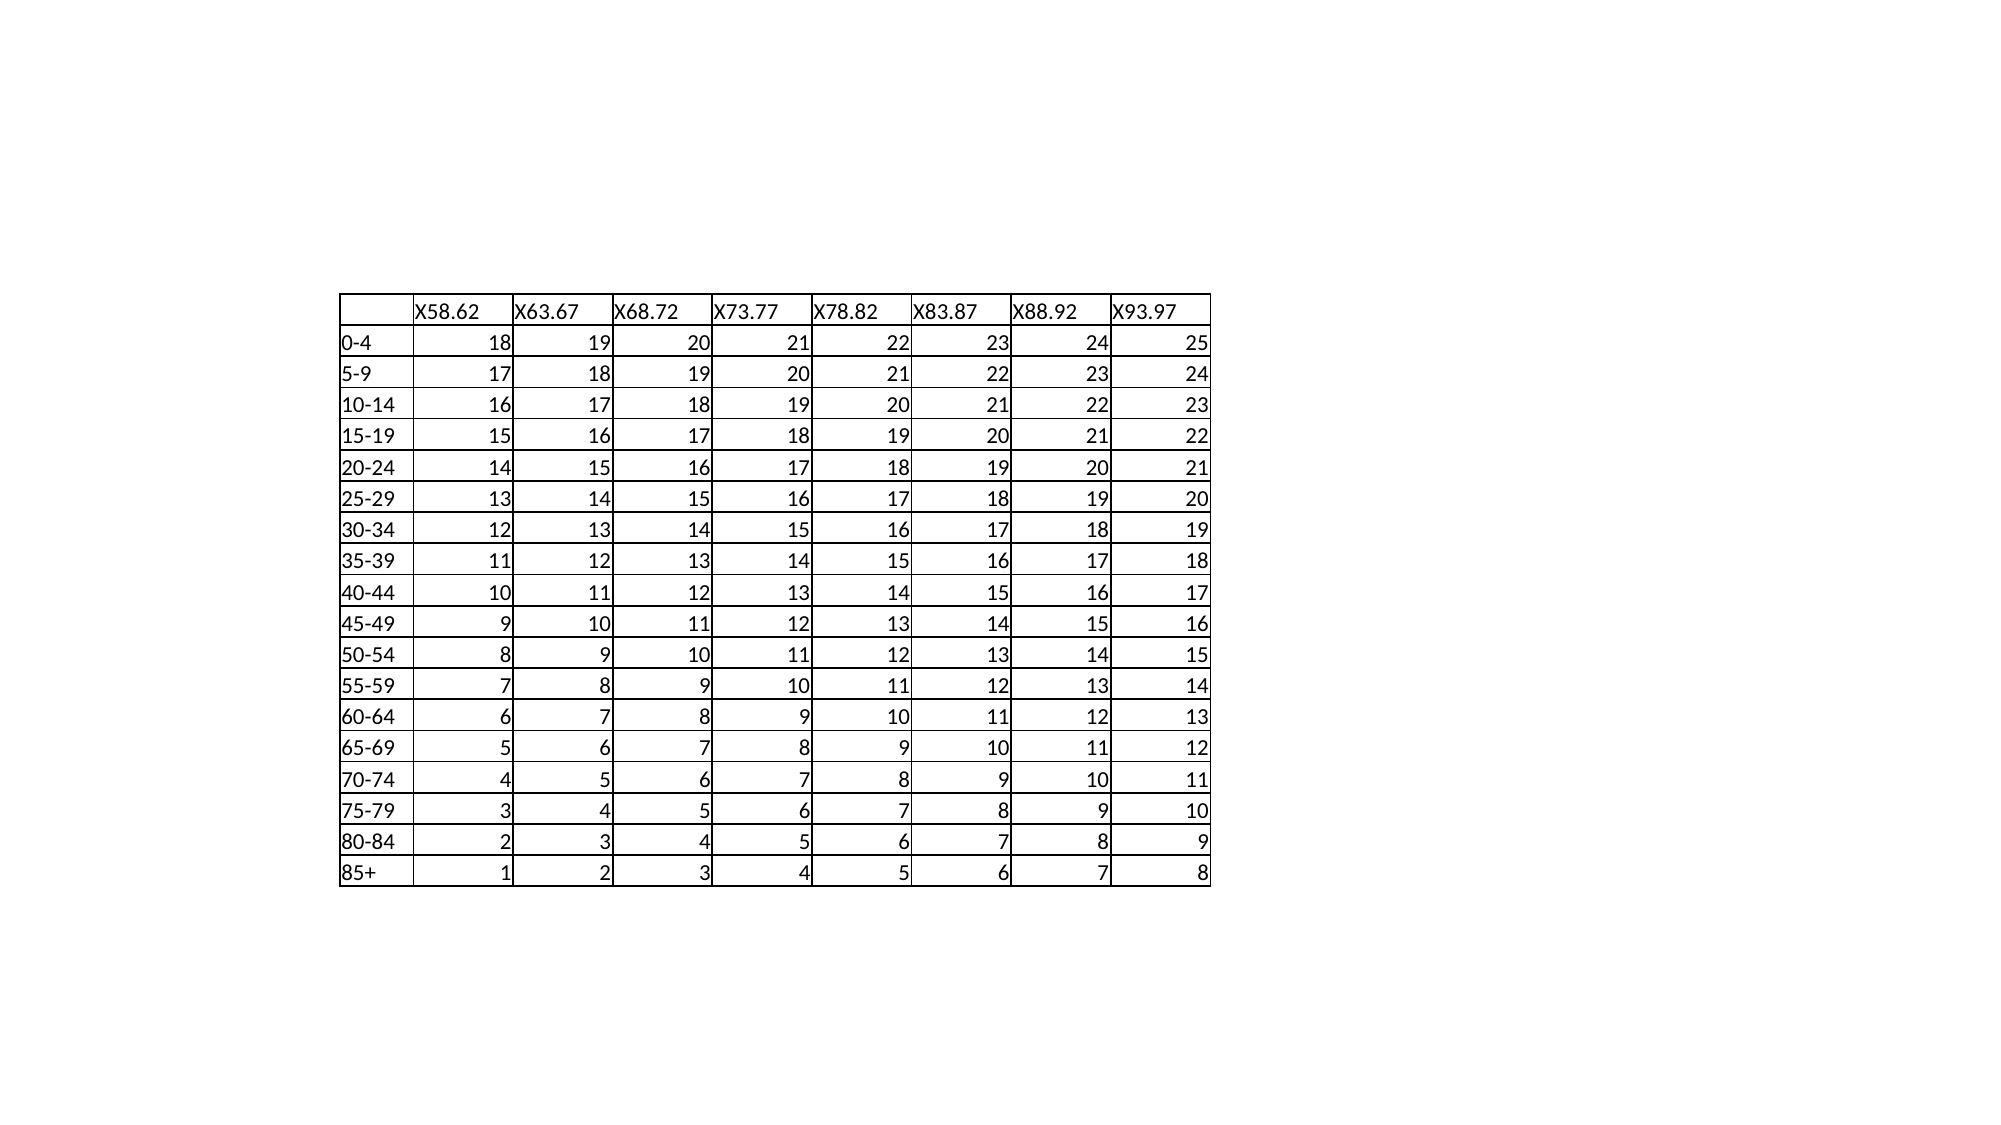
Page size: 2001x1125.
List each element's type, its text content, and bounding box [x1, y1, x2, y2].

table_cell 13 [1112, 700, 1210, 730]
table_header X83.87 [912, 295, 1010, 324]
table_cell 8 [614, 700, 711, 730]
table_cell 16 [1012, 575, 1110, 605]
table_cell 8 [713, 731, 811, 761]
table_cell 15 [813, 544, 911, 574]
table_cell 5 [813, 856, 911, 885]
table_header X78.82 [813, 295, 911, 324]
table_cell 7 [414, 669, 512, 698]
table_cell 9 [1112, 825, 1210, 854]
table_header X68.72 [614, 295, 711, 324]
table_cell 14 [1112, 669, 1210, 698]
table_cell 2 [514, 856, 612, 885]
table_cell 16 [813, 513, 911, 542]
table_cell 6 [514, 731, 612, 761]
table_cell 24 [1112, 357, 1210, 387]
table_cell 12 [414, 513, 512, 542]
table_cell 12 [1012, 700, 1110, 730]
table_cell 4 [514, 794, 612, 823]
table_cell 11 [514, 575, 612, 605]
table_cell 18 [514, 357, 612, 387]
table_cell 14 [813, 575, 911, 605]
table_cell 4 [614, 825, 711, 854]
table_cell 12 [614, 575, 711, 605]
table_cell 5 [713, 825, 811, 854]
table_cell 18 [713, 419, 811, 449]
table_cell 10 [912, 731, 1010, 761]
table_cell 6 [713, 794, 811, 823]
table_cell 75-79 [341, 794, 413, 823]
table_header X93.97 [1112, 295, 1210, 324]
table_cell 17 [1112, 575, 1210, 605]
table_cell 20 [813, 388, 911, 418]
table_cell 18 [1112, 544, 1210, 574]
table_cell 11 [414, 544, 512, 574]
table_header [341, 295, 413, 324]
table_cell 9 [614, 669, 711, 698]
table_cell 8 [514, 669, 612, 698]
table_cell 9 [1012, 794, 1110, 823]
table_cell 11 [614, 607, 711, 636]
table_cell 7 [514, 700, 612, 730]
table_cell 7 [912, 825, 1010, 854]
table_cell 11 [1112, 762, 1210, 792]
table_cell 11 [813, 669, 911, 698]
table_cell 7 [813, 794, 911, 823]
table_cell 2 [414, 825, 512, 854]
table_cell 0-4 [341, 326, 413, 355]
table_cell 15 [912, 575, 1010, 605]
table_cell 22 [813, 326, 911, 355]
table_cell 8 [414, 638, 512, 667]
table_cell 15 [414, 419, 512, 449]
table_cell 9 [414, 607, 512, 636]
table_cell 14 [614, 513, 711, 542]
table_cell 19 [813, 419, 911, 449]
table_cell 13 [912, 638, 1010, 667]
table_cell 15 [514, 451, 612, 480]
table_cell 12 [912, 669, 1010, 698]
table_cell 20 [713, 357, 811, 387]
table_cell 7 [713, 762, 811, 792]
table_cell 12 [514, 544, 612, 574]
table_cell 6 [614, 762, 711, 792]
table_cell 13 [1012, 669, 1110, 698]
table_cell 12 [1112, 731, 1210, 761]
table_cell 13 [614, 544, 711, 574]
table_cell 14 [1012, 638, 1110, 667]
table_cell 13 [713, 575, 811, 605]
table_cell 20 [614, 326, 711, 355]
table_cell 21 [713, 326, 811, 355]
table_cell 21 [1012, 419, 1110, 449]
table_cell 14 [414, 451, 512, 480]
table_cell 16 [414, 388, 512, 418]
table_cell 10 [514, 607, 612, 636]
table_cell 10 [1112, 794, 1210, 823]
table_cell 14 [514, 482, 612, 511]
table_cell 19 [1012, 482, 1110, 511]
table_cell 19 [713, 388, 811, 418]
table_cell 17 [912, 513, 1010, 542]
table_cell 19 [614, 357, 711, 387]
table_cell 1 [414, 856, 512, 885]
table_cell 5 [414, 731, 512, 761]
table_cell 14 [713, 544, 811, 574]
table_cell 12 [813, 638, 911, 667]
table_cell 17 [614, 419, 711, 449]
table_cell 22 [912, 357, 1010, 387]
table_cell 5-9 [341, 357, 413, 387]
table_cell 23 [912, 326, 1010, 355]
table_cell 5 [614, 794, 711, 823]
table_cell 17 [713, 451, 811, 480]
table_cell 7 [614, 731, 711, 761]
table_cell 15 [713, 513, 811, 542]
table_cell 15 [1012, 607, 1110, 636]
table_cell 11 [1012, 731, 1110, 761]
table_header X88.92 [1012, 295, 1110, 324]
table_cell 16 [912, 544, 1010, 574]
table_cell 10 [713, 669, 811, 698]
table_cell 10-14 [341, 388, 413, 418]
table_cell 8 [1012, 825, 1110, 854]
table_cell 15 [614, 482, 711, 511]
table_cell 20 [912, 419, 1010, 449]
table_cell 11 [912, 700, 1010, 730]
table_cell 17 [1012, 544, 1110, 574]
table_cell 50-54 [341, 638, 413, 667]
table_cell 23 [1012, 357, 1110, 387]
table_cell 19 [912, 451, 1010, 480]
table_cell 21 [1112, 451, 1210, 480]
table_cell 13 [813, 607, 911, 636]
table_header X73.77 [713, 295, 811, 324]
table_cell 17 [514, 388, 612, 418]
table_cell 60-64 [341, 700, 413, 730]
table_cell 3 [514, 825, 612, 854]
table_cell 8 [813, 762, 911, 792]
table_cell 18 [912, 482, 1010, 511]
table_cell 14 [912, 607, 1010, 636]
table_cell 16 [614, 451, 711, 480]
table_cell 10 [813, 700, 911, 730]
table_cell 22 [1112, 419, 1210, 449]
table_cell 19 [1112, 513, 1210, 542]
table_cell 16 [514, 419, 612, 449]
table_header X63.67 [514, 295, 612, 324]
table_cell 7 [1012, 856, 1110, 885]
table_cell 24 [1012, 326, 1110, 355]
table_cell 9 [912, 762, 1010, 792]
table_cell 22 [1012, 388, 1110, 418]
table_cell 5 [514, 762, 612, 792]
table_cell 6 [912, 856, 1010, 885]
table_cell 10 [614, 638, 711, 667]
table_cell 85+ [341, 856, 413, 885]
table_cell 20-24 [341, 451, 413, 480]
table_cell 25-29 [341, 482, 413, 511]
table_cell 10 [1012, 762, 1110, 792]
table_cell 12 [713, 607, 811, 636]
table_cell 30-34 [341, 513, 413, 542]
table_cell 4 [414, 762, 512, 792]
table_cell 8 [1112, 856, 1210, 885]
table_cell 16 [713, 482, 811, 511]
table_cell 18 [813, 451, 911, 480]
table_cell 3 [614, 856, 711, 885]
table_cell 15 [1112, 638, 1210, 667]
table_cell 16 [1112, 607, 1210, 636]
table_cell 35-39 [341, 544, 413, 574]
table_cell 6 [813, 825, 911, 854]
table_cell 20 [1112, 482, 1210, 511]
table_cell 4 [713, 856, 811, 885]
table_cell 6 [414, 700, 512, 730]
table_cell 17 [813, 482, 911, 511]
table_cell 55-59 [341, 669, 413, 698]
table_cell 10 [414, 575, 512, 605]
table_cell 17 [414, 357, 512, 387]
table_cell 18 [414, 326, 512, 355]
table_cell 45-49 [341, 607, 413, 636]
table_cell 13 [514, 513, 612, 542]
table_cell 19 [514, 326, 612, 355]
table_cell 40-44 [341, 575, 413, 605]
table_cell 9 [514, 638, 612, 667]
table_cell 25 [1112, 326, 1210, 355]
table_cell 13 [414, 482, 512, 511]
table_cell 20 [1012, 451, 1110, 480]
table_cell 9 [713, 700, 811, 730]
table_cell 15-19 [341, 419, 413, 449]
table_cell 18 [1012, 513, 1110, 542]
table_cell 11 [713, 638, 811, 667]
table_cell 9 [813, 731, 911, 761]
table_cell 65-69 [341, 731, 413, 761]
table_cell 21 [912, 388, 1010, 418]
table_cell 3 [414, 794, 512, 823]
table_cell 80-84 [341, 825, 413, 854]
table_header X58.62 [414, 295, 512, 324]
table_cell 8 [912, 794, 1010, 823]
table_cell 18 [614, 388, 711, 418]
table_cell 70-74 [341, 762, 413, 792]
table_cell 23 [1112, 388, 1210, 418]
table_cell 21 [813, 357, 911, 387]
